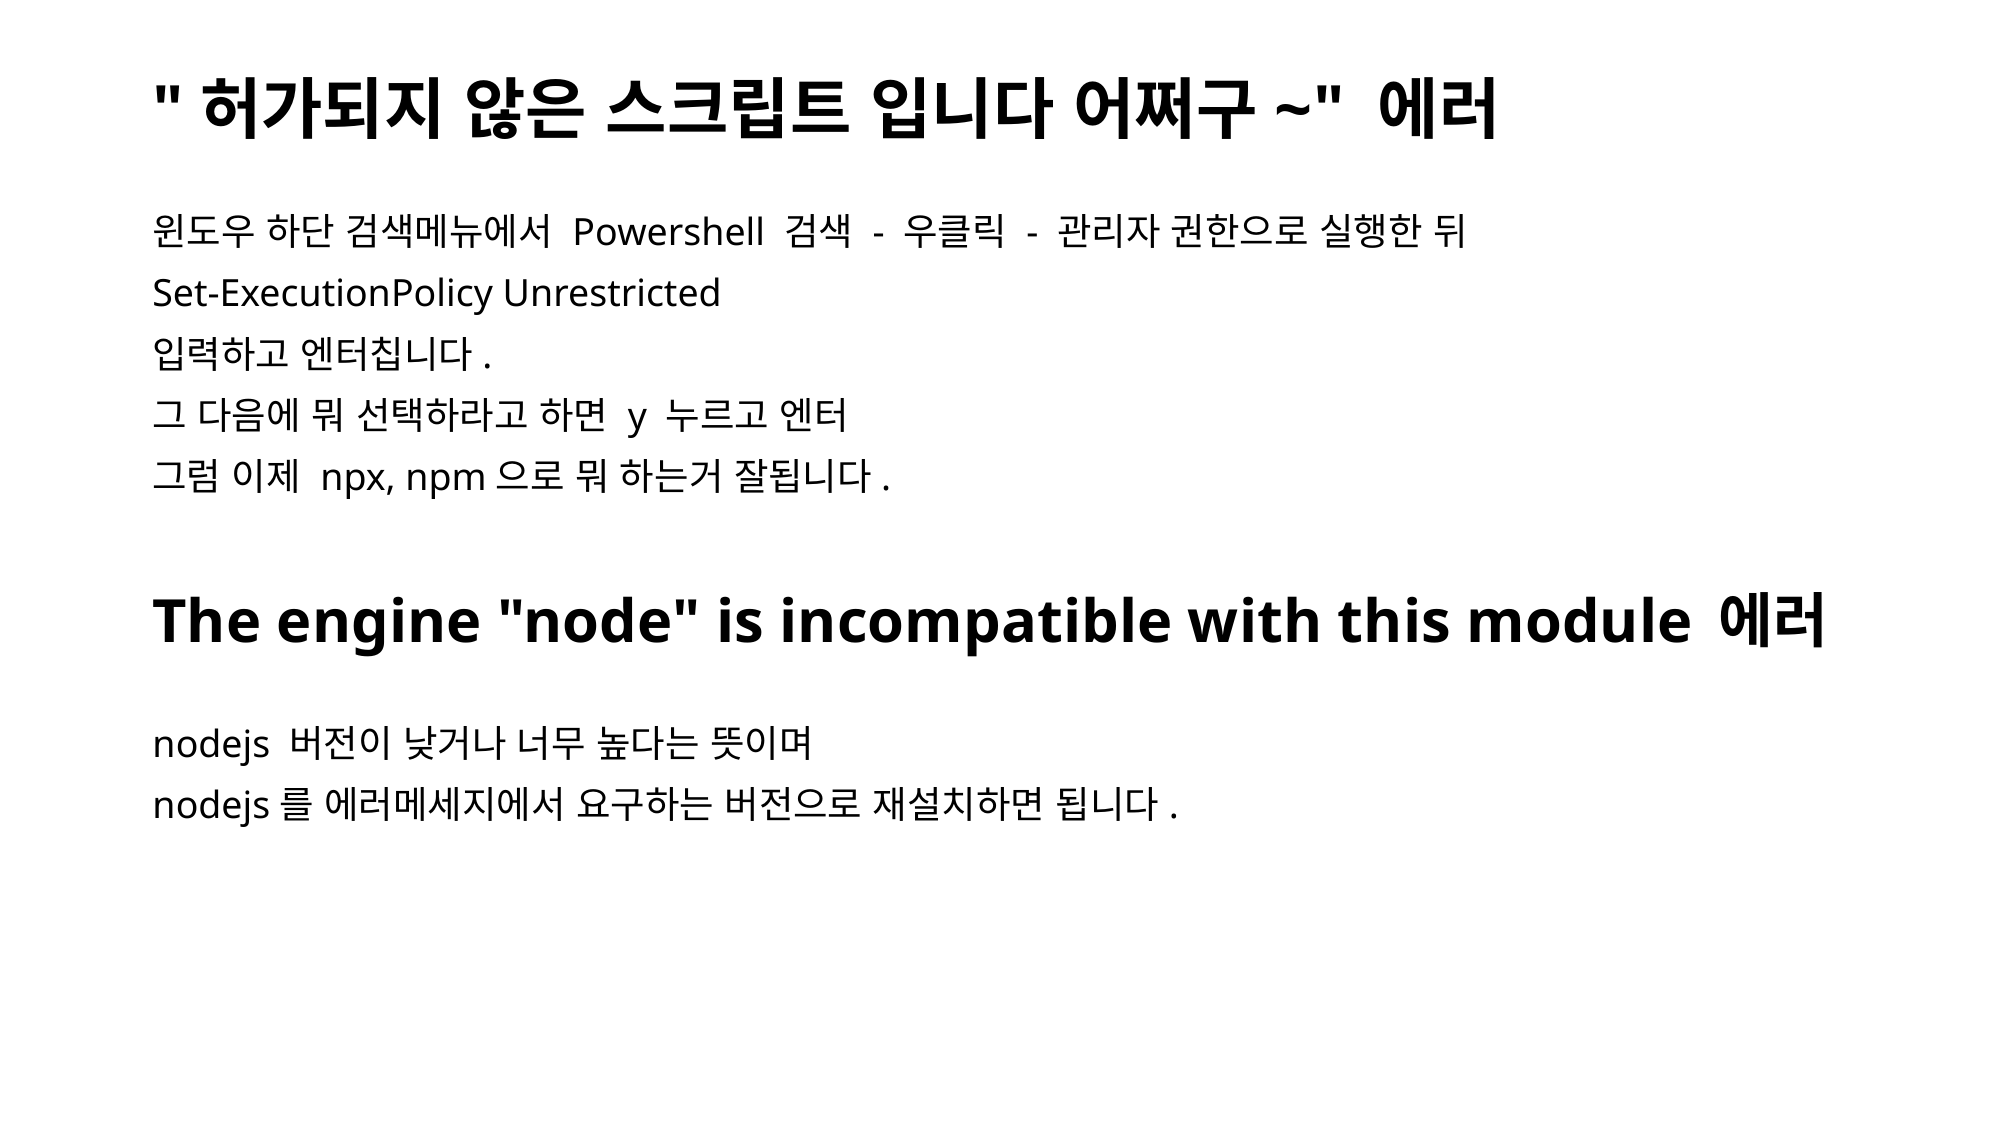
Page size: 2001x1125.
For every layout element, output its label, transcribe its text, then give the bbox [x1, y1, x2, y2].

text_box The engine "node" is incompatible with this module 에러 [137, 562, 1863, 685]
title "허가되지 않은 스크립트 입니다 어쩌구~" 에러 [137, 50, 1863, 173]
list 윈도우 하단 검색메뉴에서 Powershell 검색 - 우클릭 - 관리자 권한으로 실행한 뒤 Set-ExecutionPolicy Unrestricted 입력하고 엔터칩니다. 그 다음에 뭐 선택하라고 하면 y 누르고 엔터 그럼 이제 npx, npm으로 뭐 하는거 잘됩니다. [137, 205, 1863, 562]
text_box nodejs 버전이 낮거나 너무 높다는 뜻이며 nodejs를 에러메세지에서 요구하는 버전으로 재설치하면 됩니다. [137, 717, 1863, 1075]
